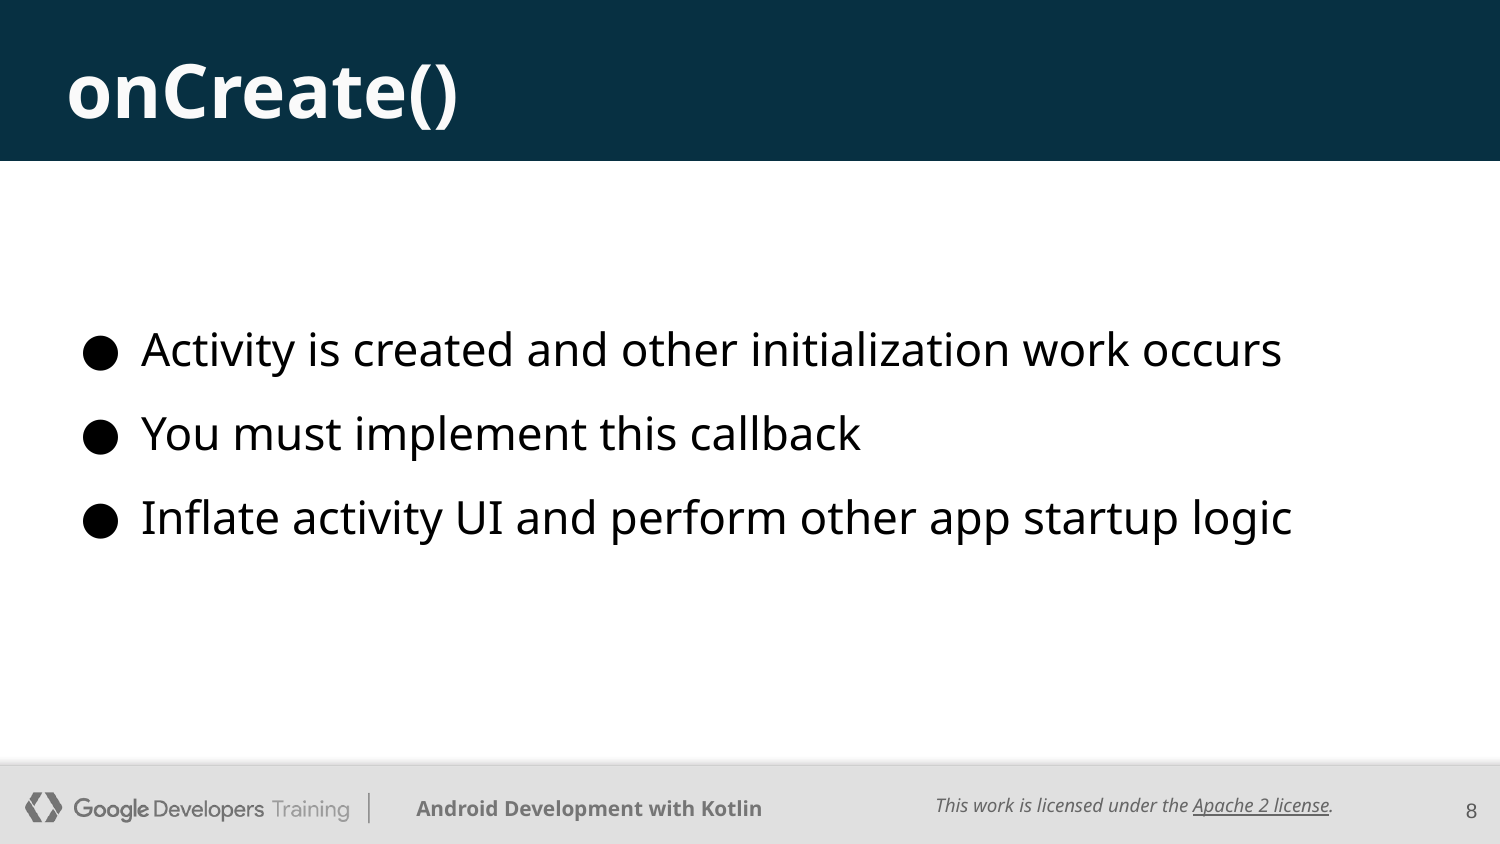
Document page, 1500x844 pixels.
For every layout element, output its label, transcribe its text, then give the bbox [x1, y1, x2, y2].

list Activity is created and other initialization work occurs You must implement this callback Inflate activity UI and perform other app startup logic [51, 297, 1449, 697]
slide_number ‹#› [1402, 777, 1493, 842]
picture [0, 161, 1500, 844]
title onCreate() [51, 28, 1449, 122]
